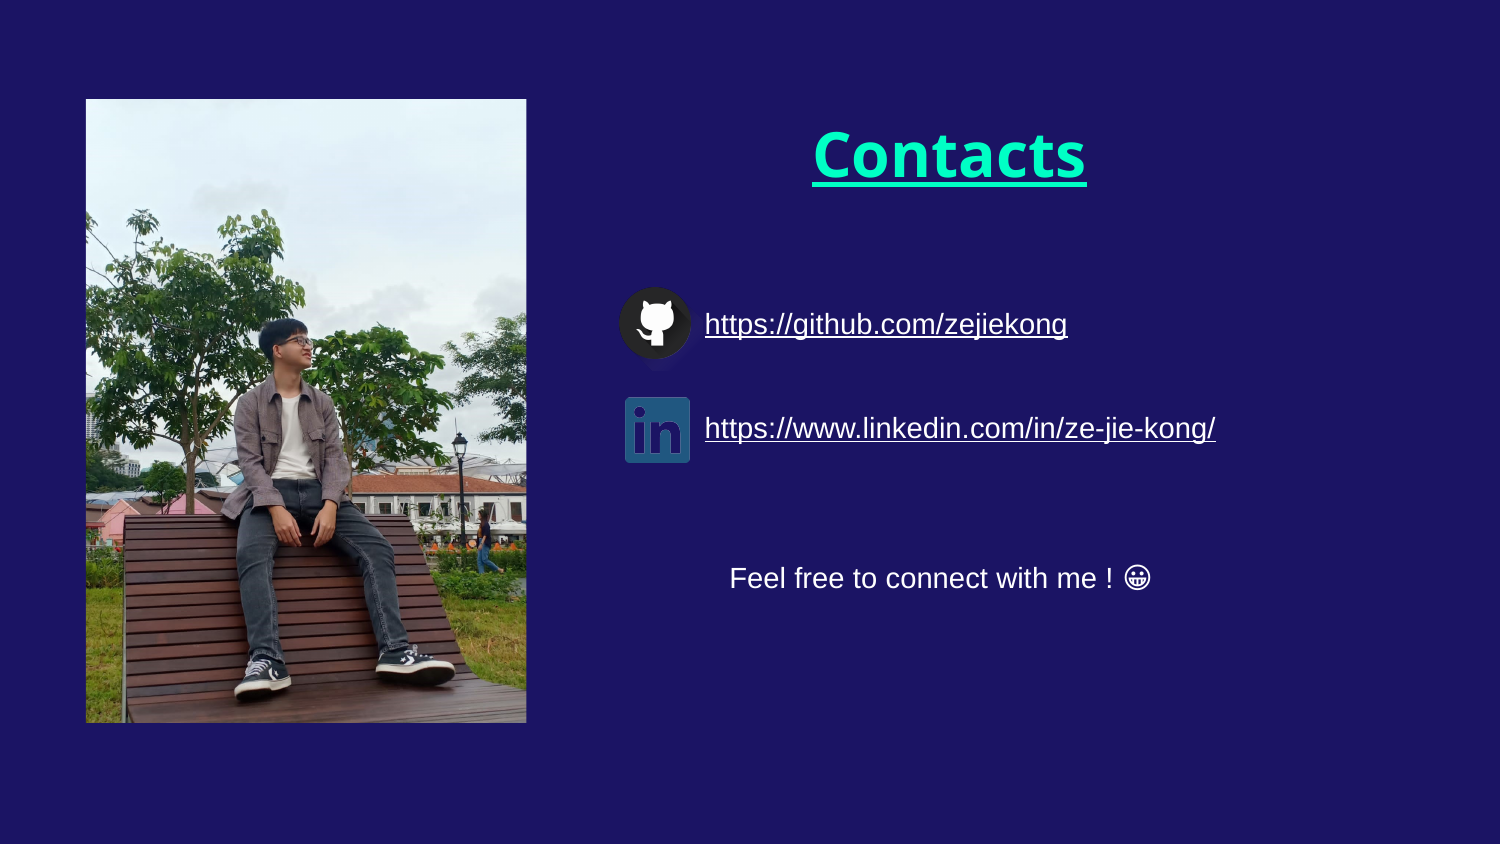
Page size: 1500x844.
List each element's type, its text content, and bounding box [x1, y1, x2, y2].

title Contacts [528, 99, 1490, 210]
text_box https://github.com/zejiekong https://www.linkedin.com/in/ze-jie-kong/ [689, 297, 1500, 488]
text_box Feel free to connect with me ! 😀 [714, 552, 1233, 602]
picture [85, 99, 527, 723]
picture [607, 275, 703, 371]
picture [624, 397, 690, 463]
